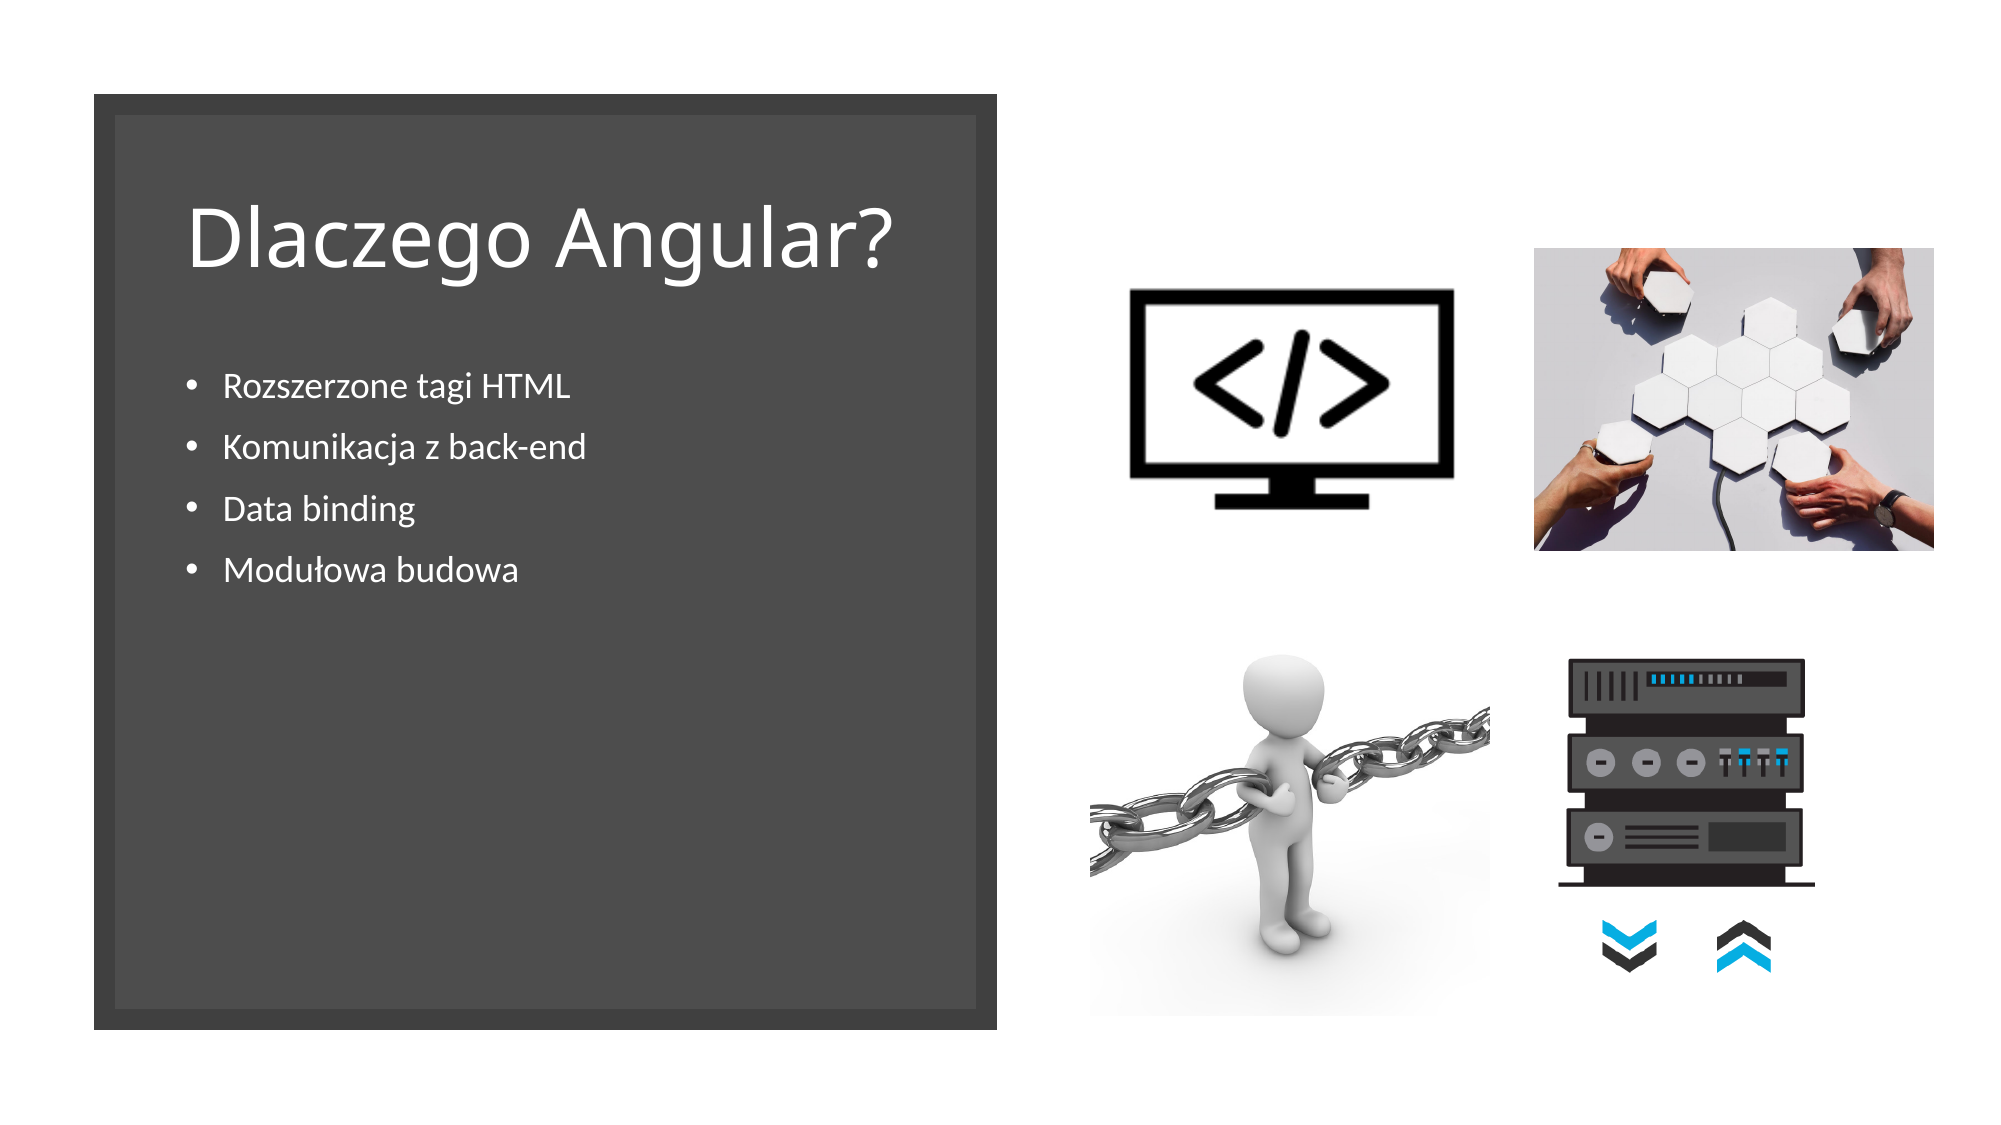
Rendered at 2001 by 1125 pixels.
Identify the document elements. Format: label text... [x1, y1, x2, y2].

title Dlaczego Angular? [170, 146, 925, 336]
picture [1090, 615, 1884, 1016]
picture [1534, 248, 1934, 551]
list Rozszerzone tagi HTML Komunikacja z back-end Data binding Modułowa budowa [170, 358, 925, 958]
text_box [104, 104, 987, 1021]
picture [1095, 202, 1490, 597]
